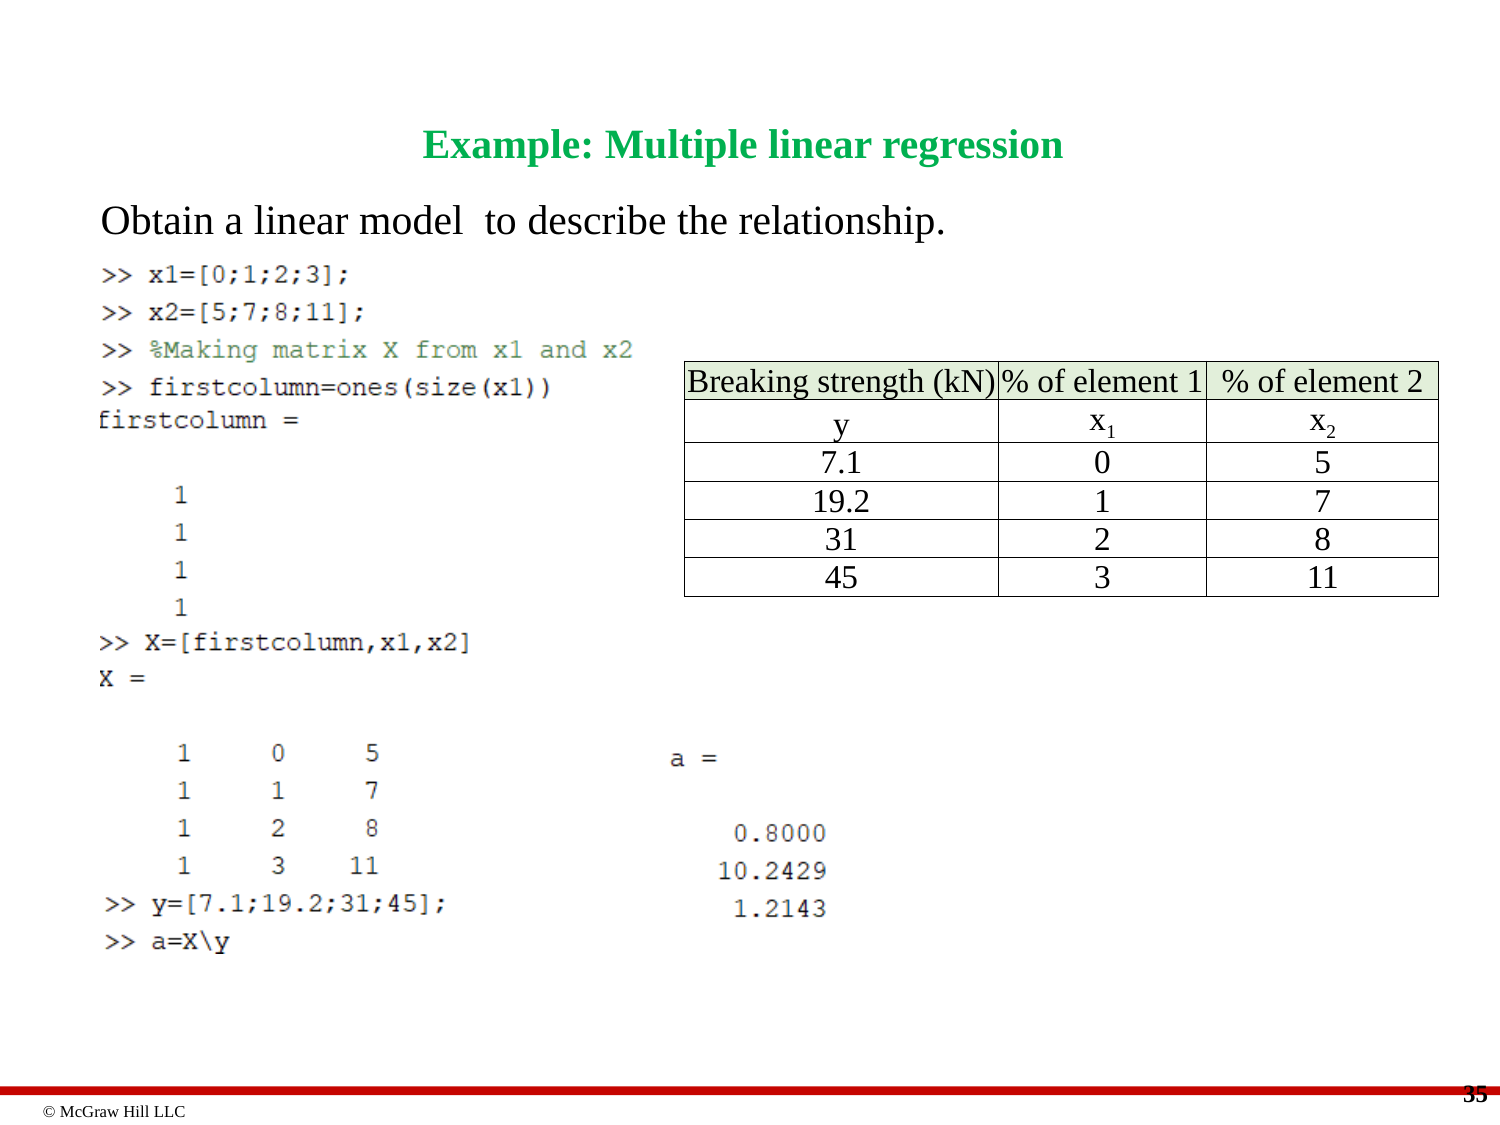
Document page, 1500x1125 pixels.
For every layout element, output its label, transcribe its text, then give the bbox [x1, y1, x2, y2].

table_header Breaking strength (kN) [685, 362, 998, 399]
picture [667, 746, 832, 925]
table_cell x2 [1207, 400, 1438, 442]
table_cell 11 [1207, 558, 1438, 596]
table_cell 2 [999, 520, 1206, 557]
table_cell 0 [999, 443, 1206, 481]
table_cell 45 [685, 558, 998, 596]
text_box Example: Multiple linear regression [80, 109, 1407, 174]
slide_number 35 [1158, 1062, 1496, 1123]
table_cell y [685, 400, 998, 442]
table_cell x1 [999, 400, 1206, 442]
table_cell 3 [999, 558, 1206, 596]
table_cell 31 [685, 520, 998, 557]
table_cell 19.2 [685, 482, 998, 519]
table_cell 8 [1207, 520, 1438, 557]
table_header % of element 1 [999, 362, 1206, 399]
table_cell 5 [1207, 443, 1438, 481]
table_cell 7 [1207, 482, 1438, 519]
table_header % of element 2 [1207, 362, 1438, 399]
table_cell 7.1 [685, 443, 998, 481]
picture [100, 261, 637, 954]
table_cell 1 [999, 482, 1206, 519]
